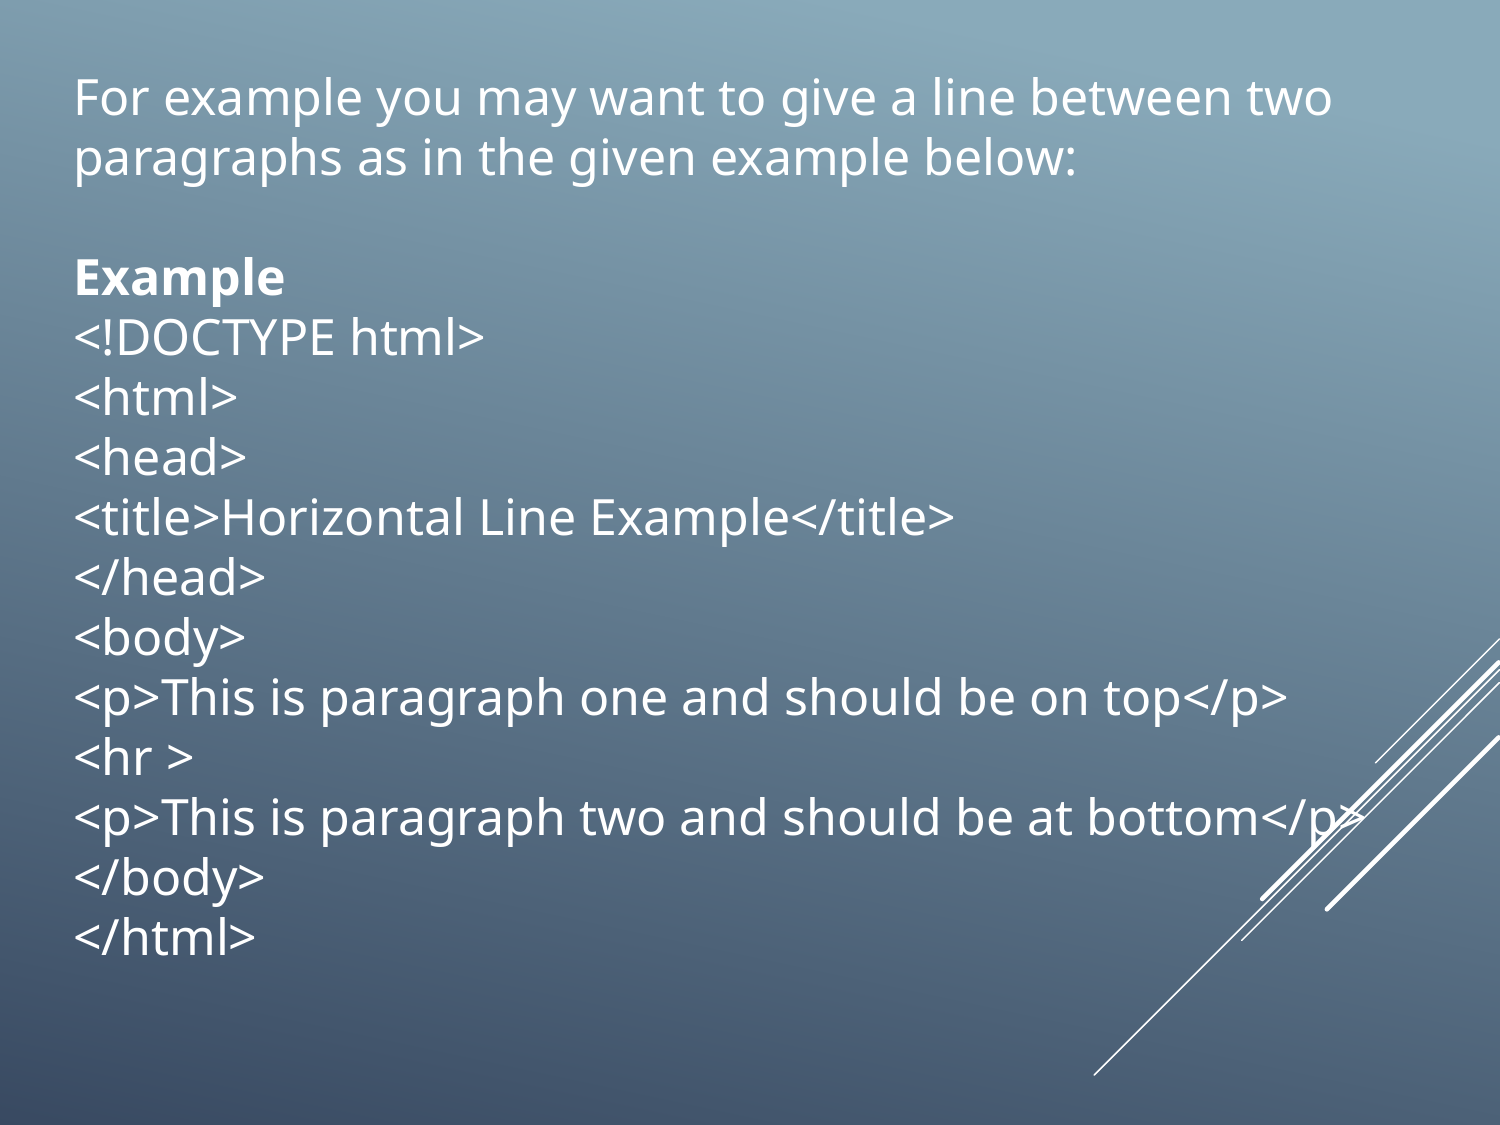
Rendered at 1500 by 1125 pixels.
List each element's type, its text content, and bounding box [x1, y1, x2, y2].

text_box For example you may want to give a line between two paragraphs as in the given example below: Example <!DOCTYPE html> <html> <head> <title>Horizontal Line Example</title> </head> <body> <p>This is paragraph one and should be on top</p> <hr > <p>This is paragraph two and should be at bottom</p> </body> </html> [58, 58, 1453, 974]
